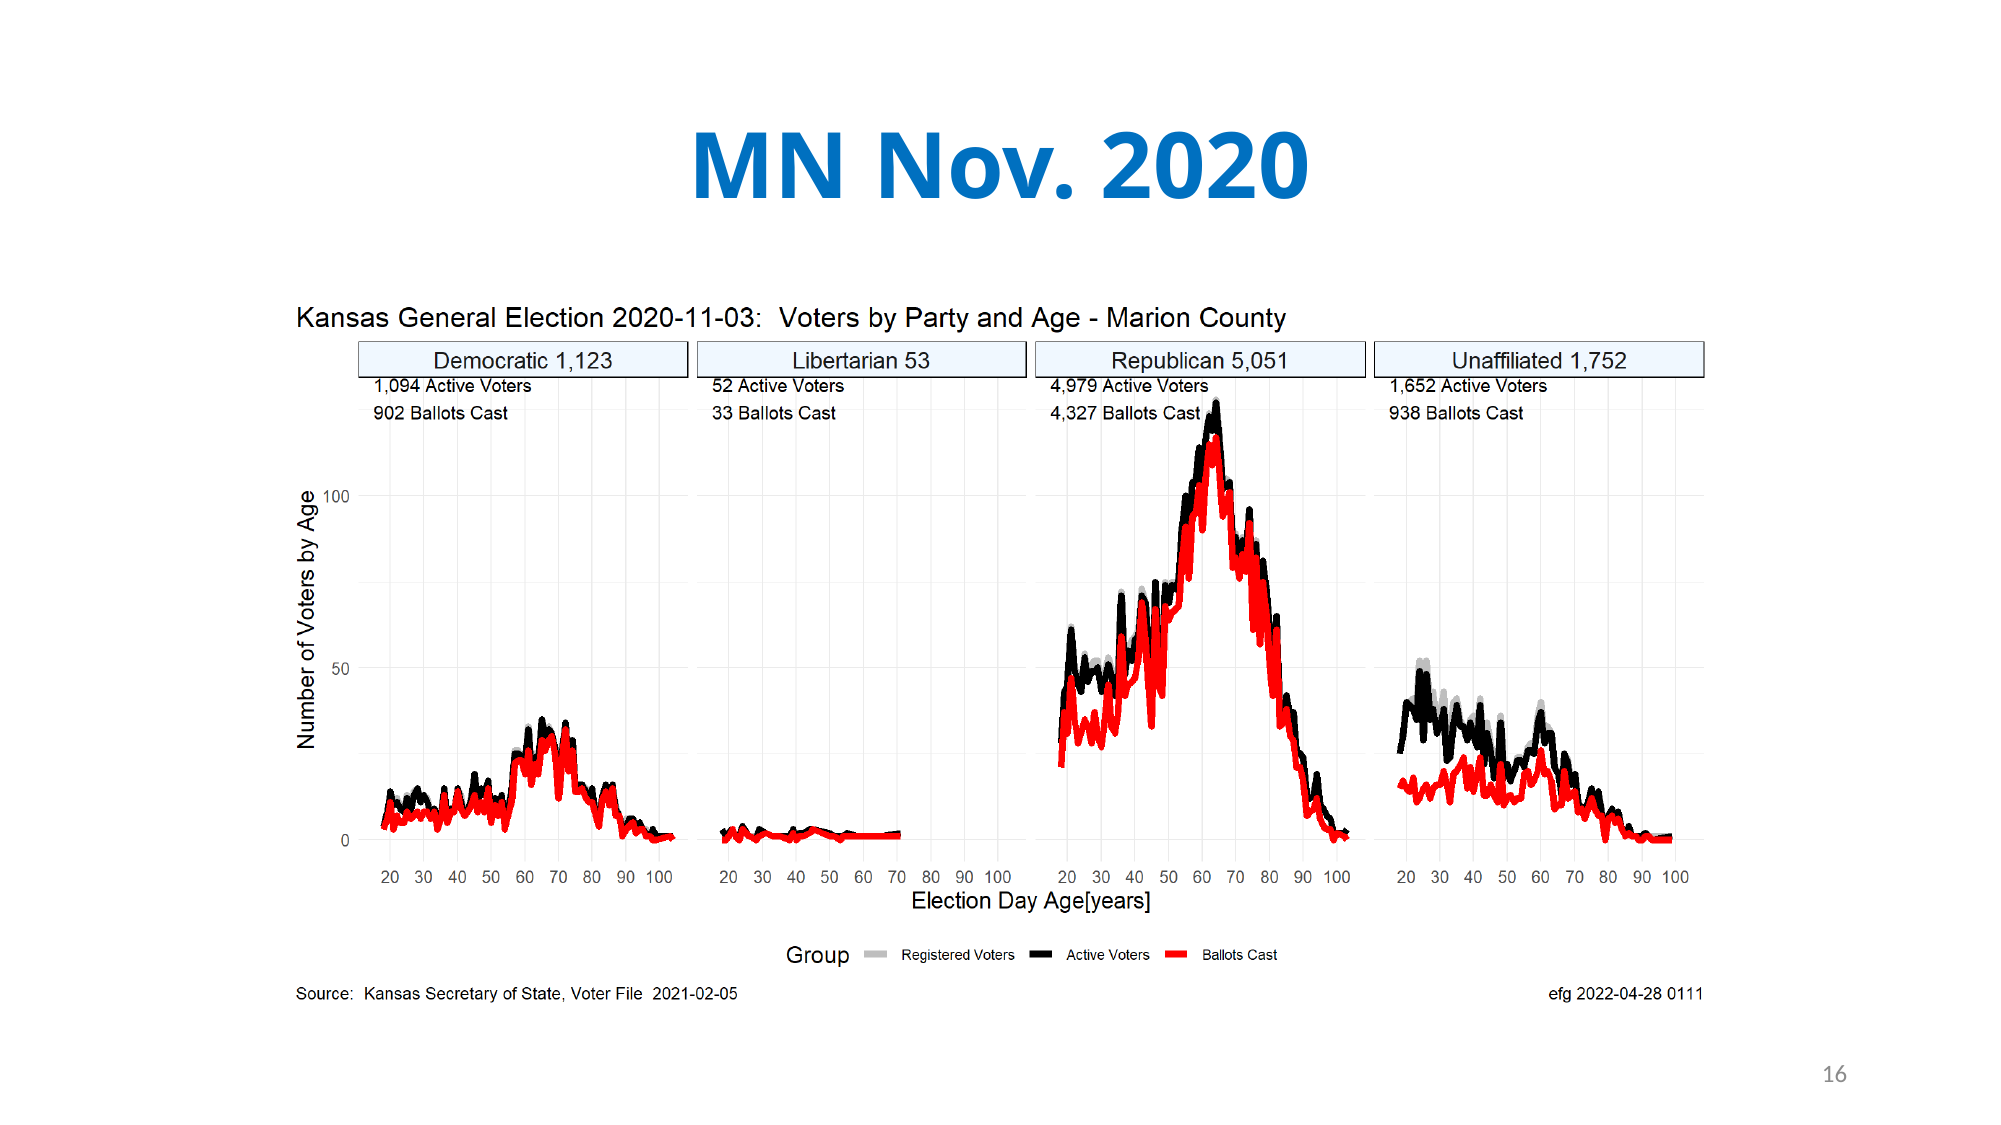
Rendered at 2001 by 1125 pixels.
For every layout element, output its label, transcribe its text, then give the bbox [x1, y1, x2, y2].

slide_number ‹#› [1412, 1042, 1863, 1103]
title MN Nov. 2020 [137, 59, 1863, 278]
picture [287, 297, 1713, 1011]
